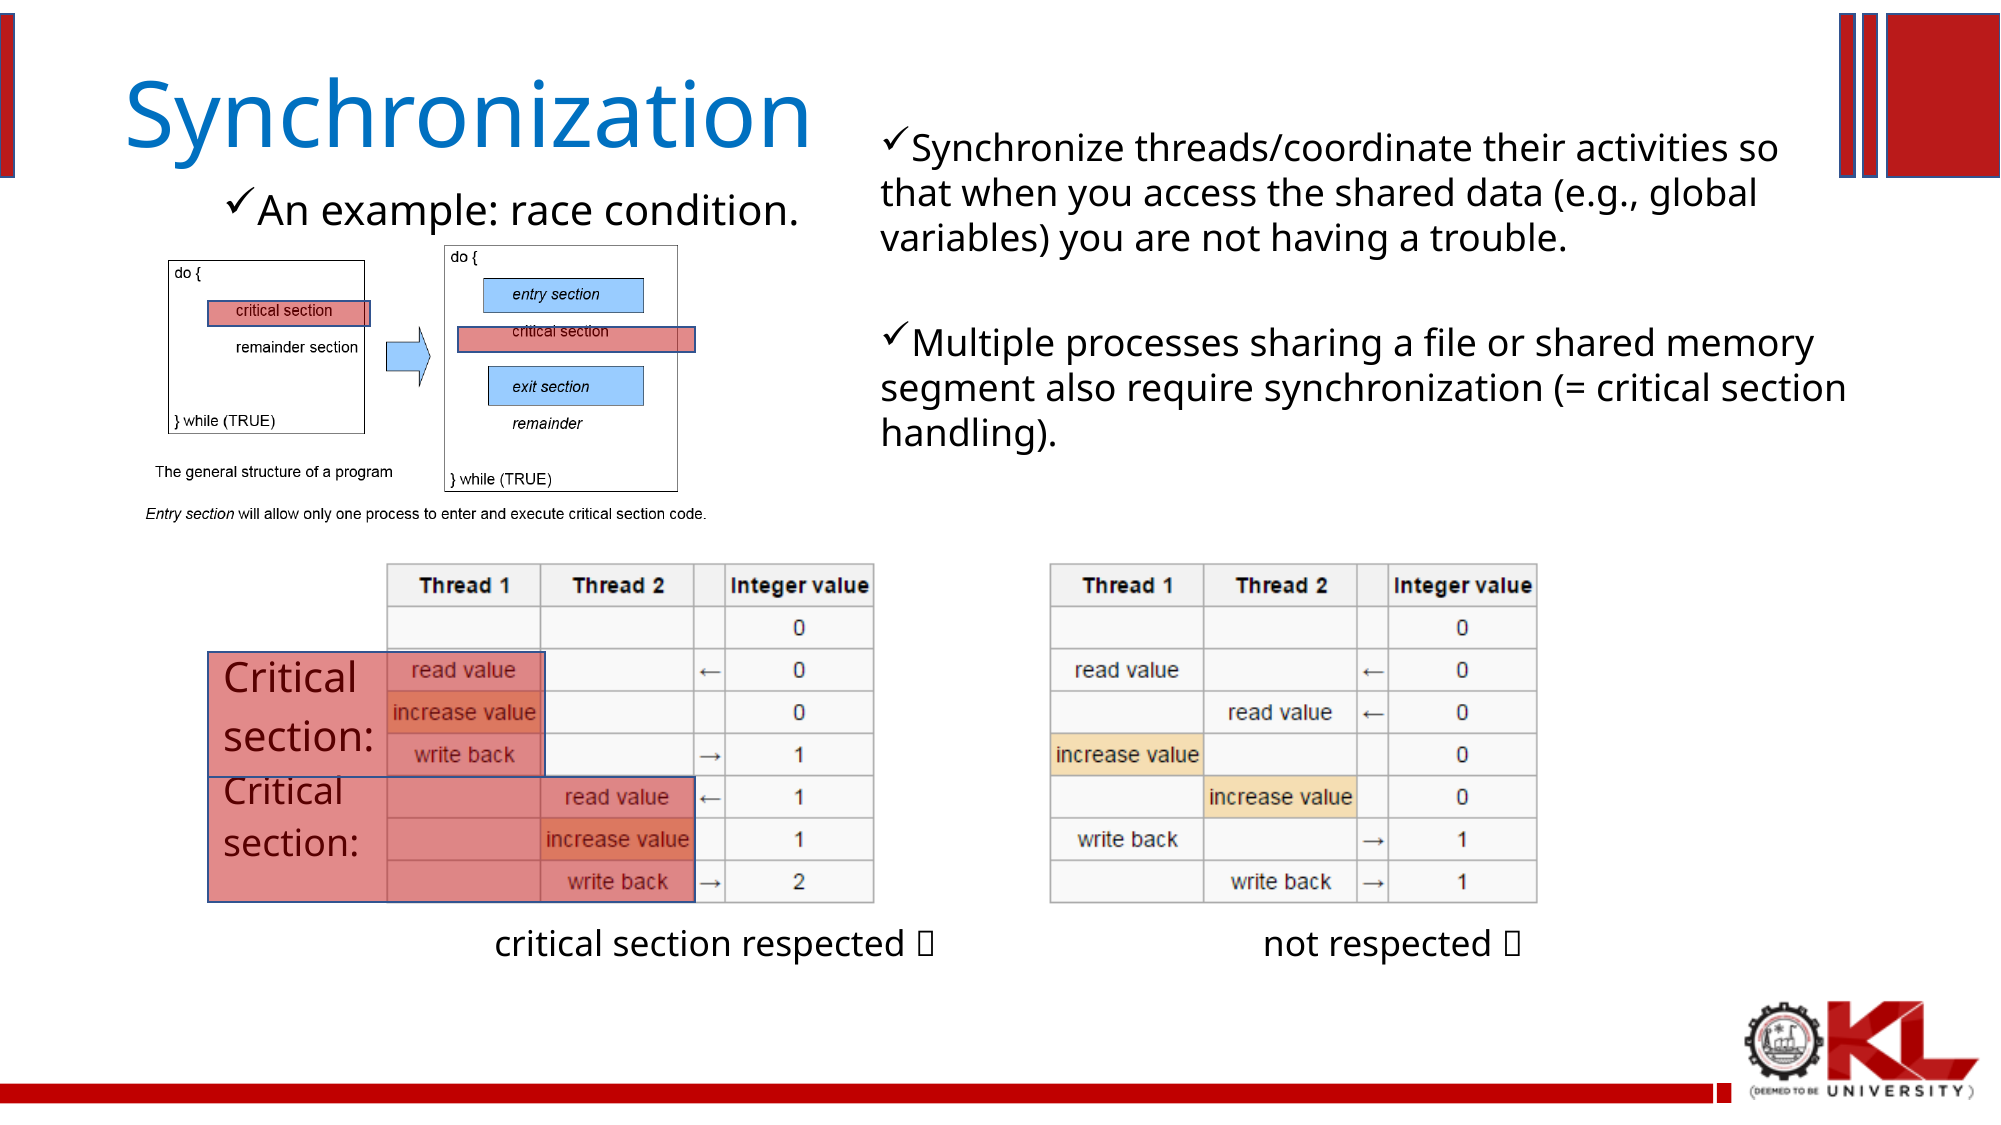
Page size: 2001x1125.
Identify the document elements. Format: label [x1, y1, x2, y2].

picture [382, 551, 1552, 913]
picture [145, 239, 708, 523]
text_box [0, 0, 2000, 1104]
